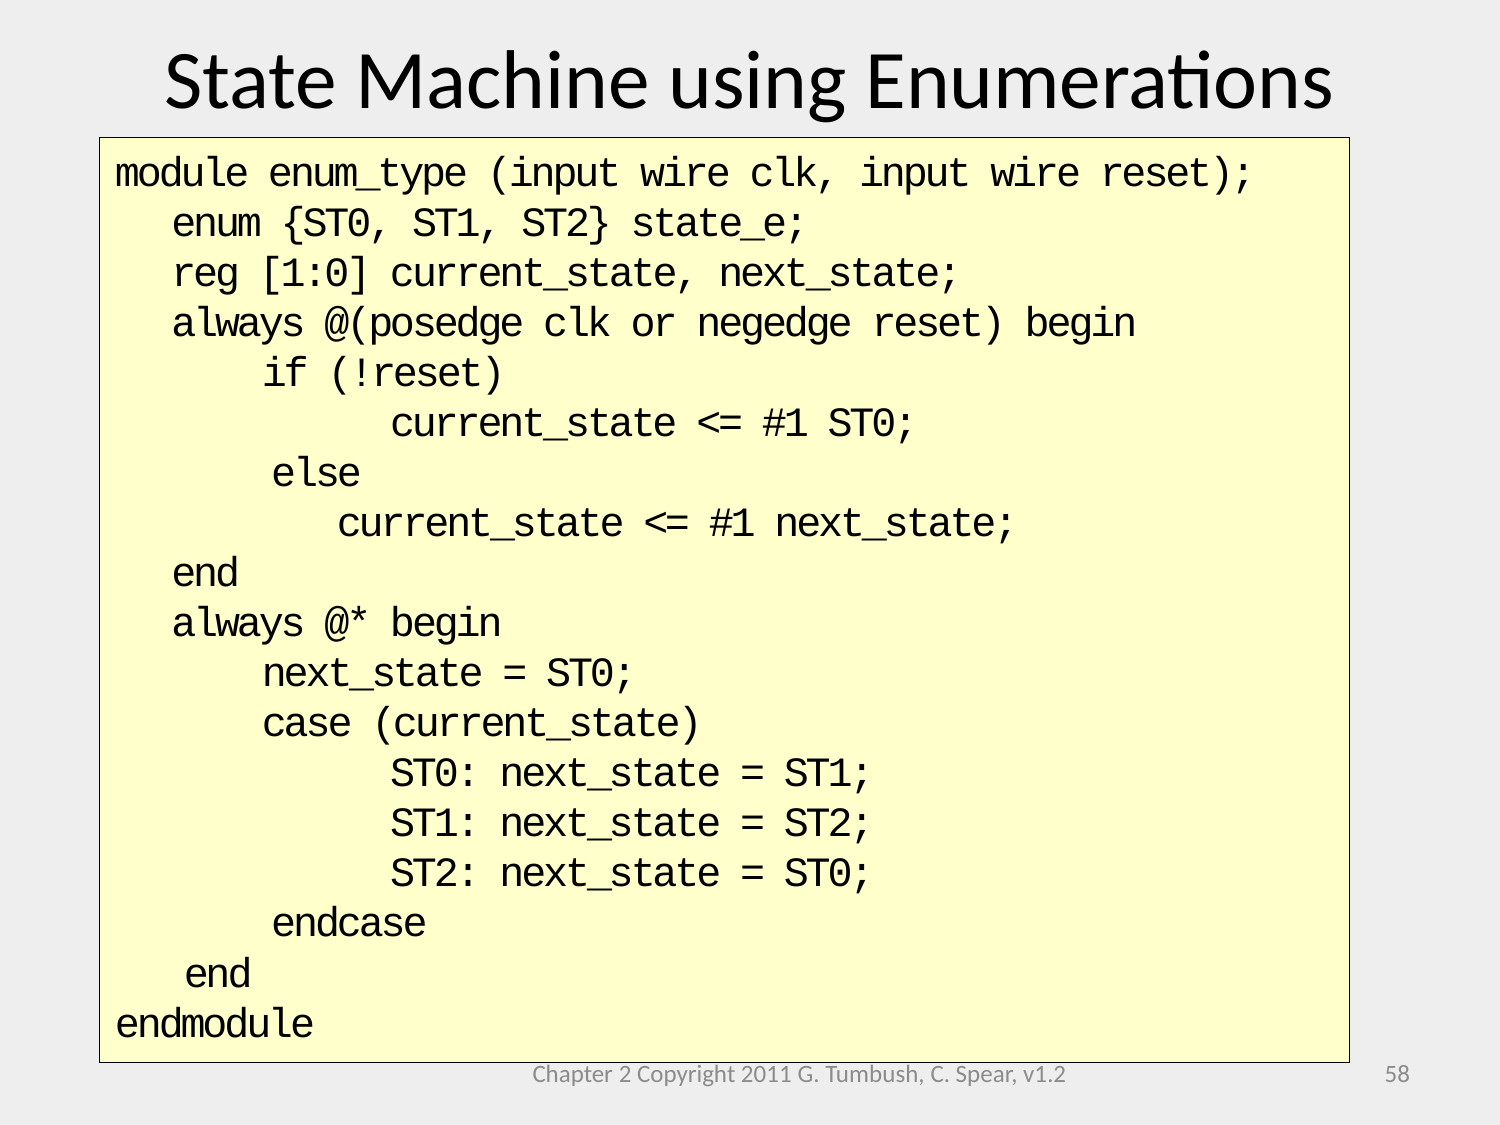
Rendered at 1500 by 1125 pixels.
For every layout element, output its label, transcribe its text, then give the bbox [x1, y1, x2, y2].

slide_number 58 [1088, 1042, 1425, 1103]
footer Chapter 2 Copyright 2011 G. Tumbush, C. Spear, v1.2 [512, 1042, 1088, 1103]
title State Machine using Enumerations [75, 0, 1425, 150]
list module enum_type (input wire clk, input wire reset); enum {ST0, ST1, ST2} state_e; reg [1:0] current_state, next_state; always @(posedge clk or negedge reset) begin if (!reset) current_state <= #1 ST0; else current_state <= #1 next_state; end always @* begin next_state = ST0; case (current_state) ST0: next_state = ST1; ST1: next_state = ST2; ST2: next_state = ST0; endcase end endmodule [99, 137, 1350, 1063]
